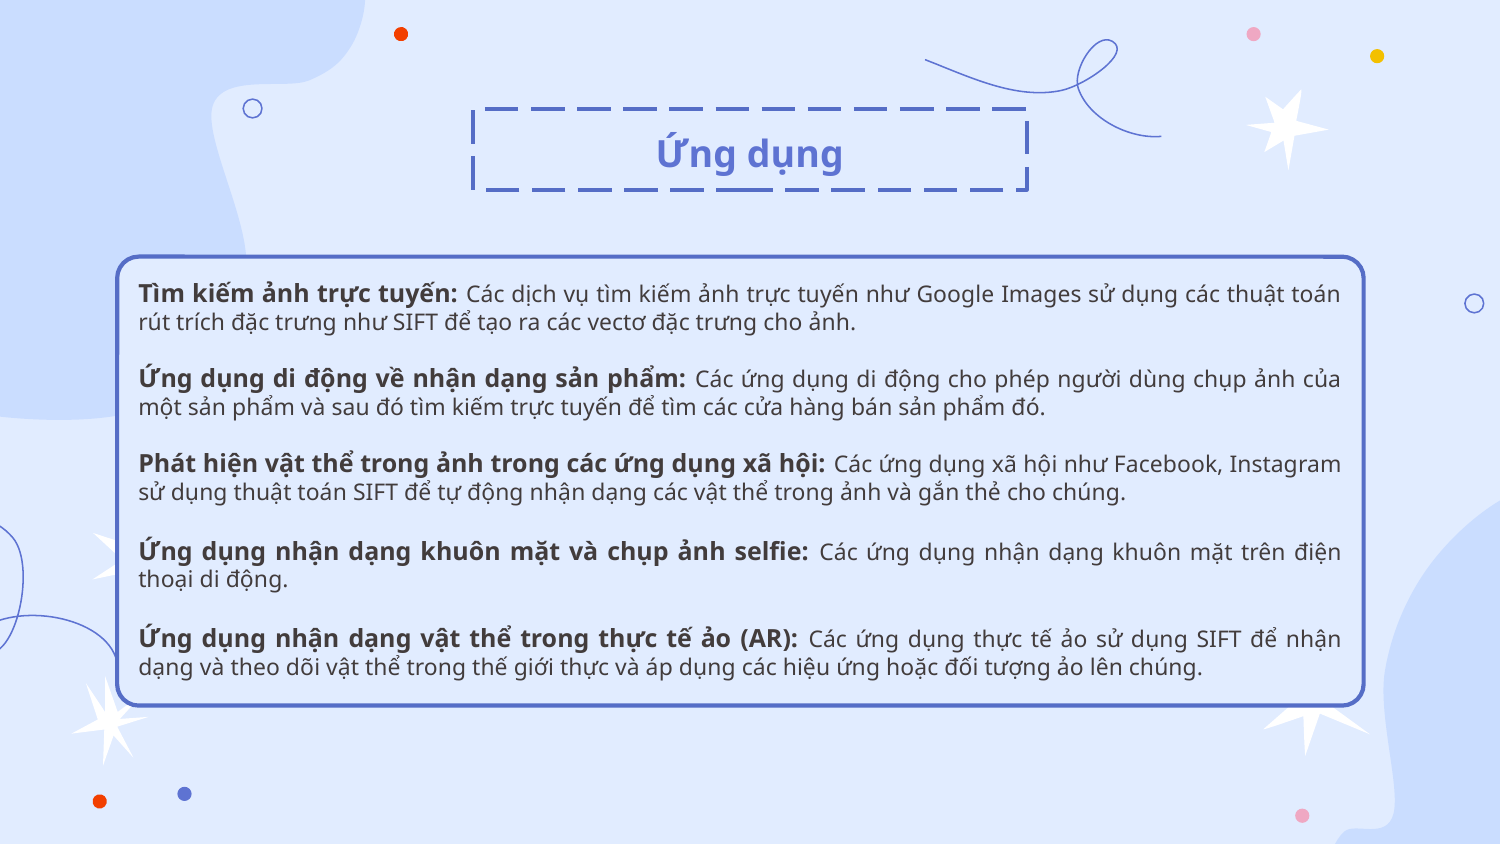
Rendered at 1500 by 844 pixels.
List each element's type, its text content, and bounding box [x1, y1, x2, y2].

title Ứng dụng [471, 107, 1029, 192]
text_box Tìm kiếm ảnh trực tuyến: Các dịch vụ tìm kiếm ảnh trực tuyến như Google Images sử dụng các thuật toán rút trích đặc trưng như SIFT để tạo ra các vectơ đặc trưng cho ảnh. Ứng dụng di động về nhận dạng sản phẩm: Các ứng dụng di động cho phép người dùng chụp ảnh của một sản phẩm và sau đó tìm kiếm trực tuyến để tìm các cửa hàng bán sản phẩm đó. Phát hiện vật thể trong ảnh trong các ứng dụng xã hội: Các ứng dụng xã hội như Facebook, Instagram sử dụng thuật toán SIFT để tự động nhận dạng các vật thể trong ảnh và gắn thẻ cho chúng. Ứng dụng nhận dạng khuôn mặt và chụp ảnh selfie: Các ứng dụng nhận dạng khuôn mặt trên điện thoại di động. Ứng dụng nhận dạng vật thể trong thực tế ảo (AR): Các ứng dụng thực tế ảo sử dụng SIFT để nhận dạng và theo dõi vật thể trong thế giới thực và áp dụng các hiệu ứng hoặc đối tượng ảo lên chúng. [115, 254, 1366, 708]
